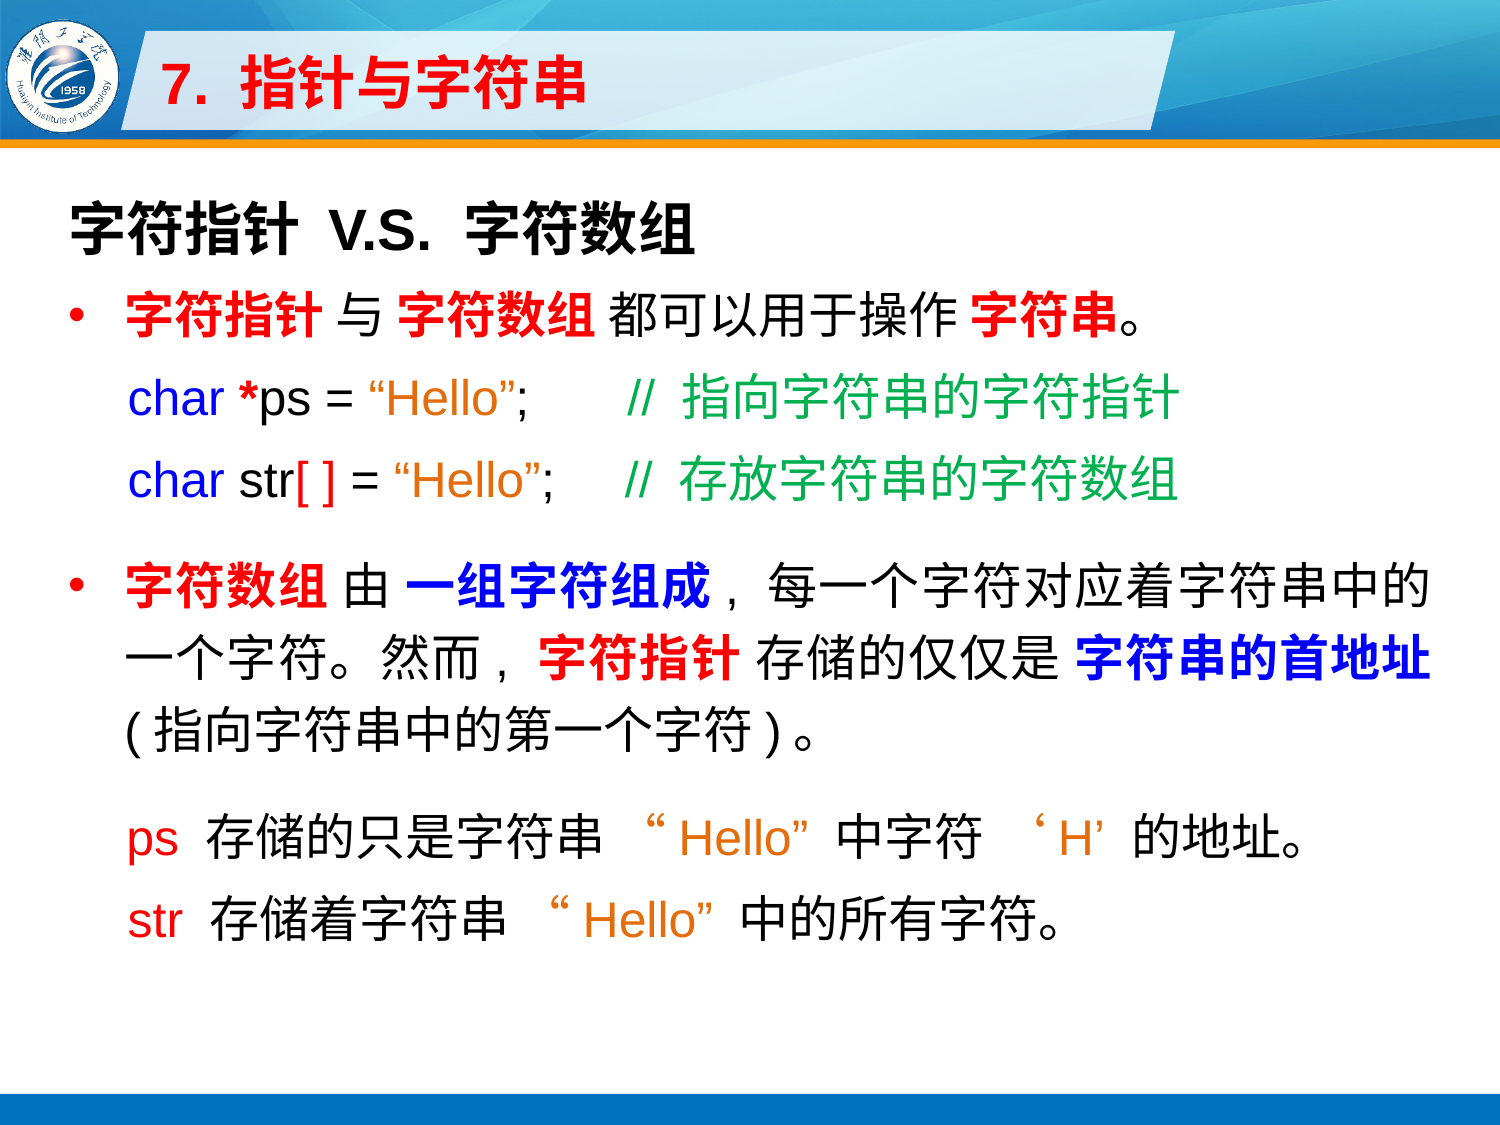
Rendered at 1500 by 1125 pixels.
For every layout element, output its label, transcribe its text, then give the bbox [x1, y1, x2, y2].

picture [0, 0, 1500, 139]
title 7. 指针与字符串 [145, 39, 1176, 123]
list 字符指针 V.S. 字符数组 字符指针 与 字符数组 都可以用于操作 字符串。 char *ps = “Hello”; // 指向字符串的字符指针 char str[ ] = “Hello”; // 存放字符串的字符数组 字符数组 由 一组字符组成, 每一个字符对应着字符串中的一个字符。然而, 字符指针 存储的仅仅是 字符串的首地址 (指向字符串中的第一个字符)。 ps 存储的只是字符串 “Hello” 中字符 ‘H’ 的地址。 str 存储着字符串 “Hello” 中的所有字符。 [53, 170, 1447, 1069]
